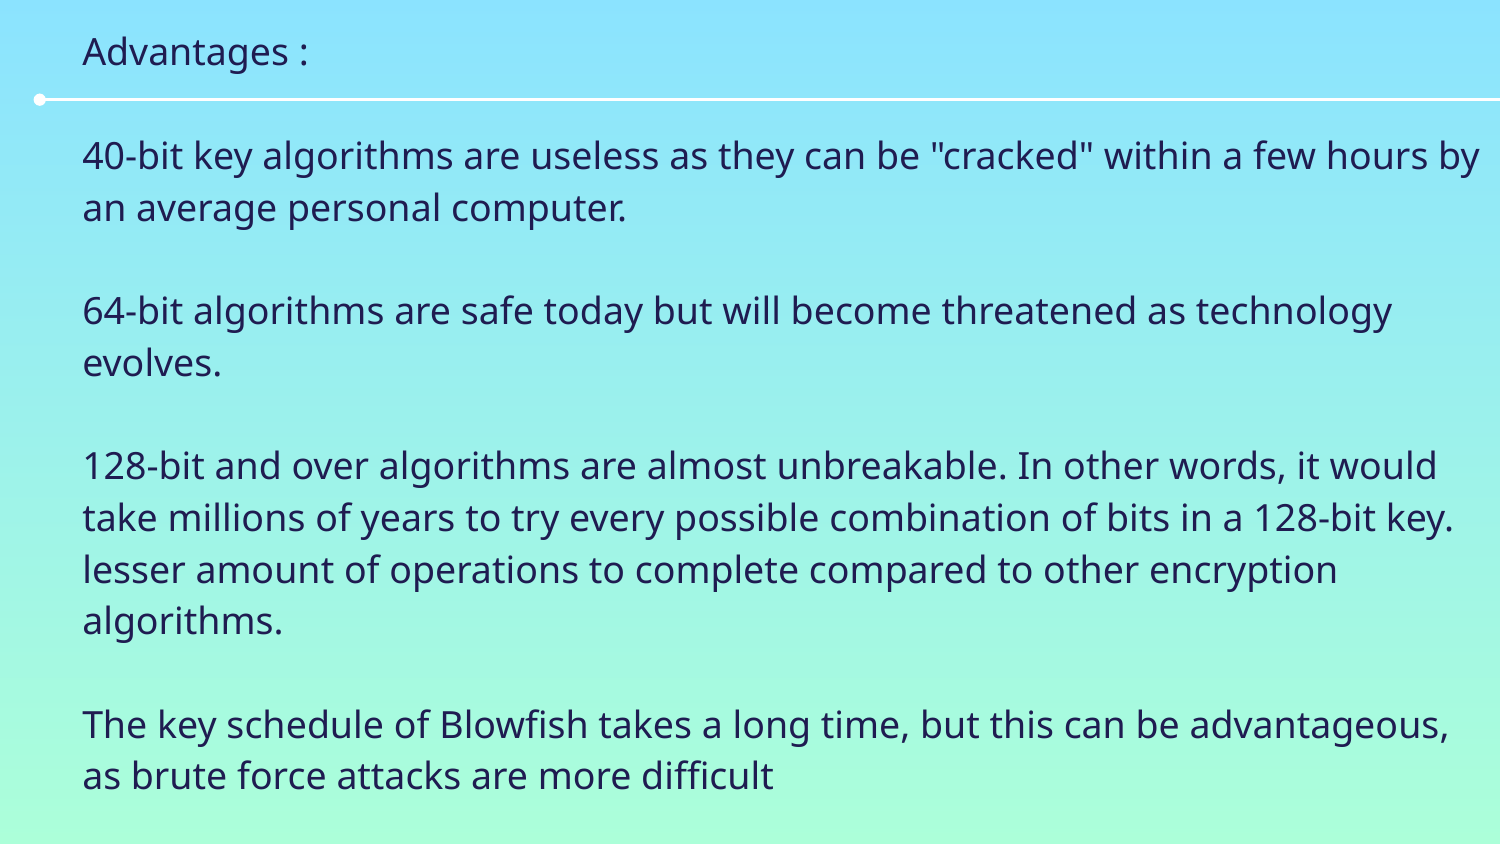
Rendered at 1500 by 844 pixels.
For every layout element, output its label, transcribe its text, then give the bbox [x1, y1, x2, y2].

text_box Advantages : 40-bit key algorithms are useless as they can be "cracked" within a few hours by an average personal computer. 64-bit algorithms are safe today but will become threatened as technology evolves. 128-bit and over algorithms are almost unbreakable. In other words, it would take millions of years to try every possible combination of bits in a 128-bit key. lesser amount of operations to complete compared to other encryption algorithms. The key schedule of Blowfish takes a long time, but this can be advantageous, as brute force attacks are more difficult [19, 6, 1500, 844]
